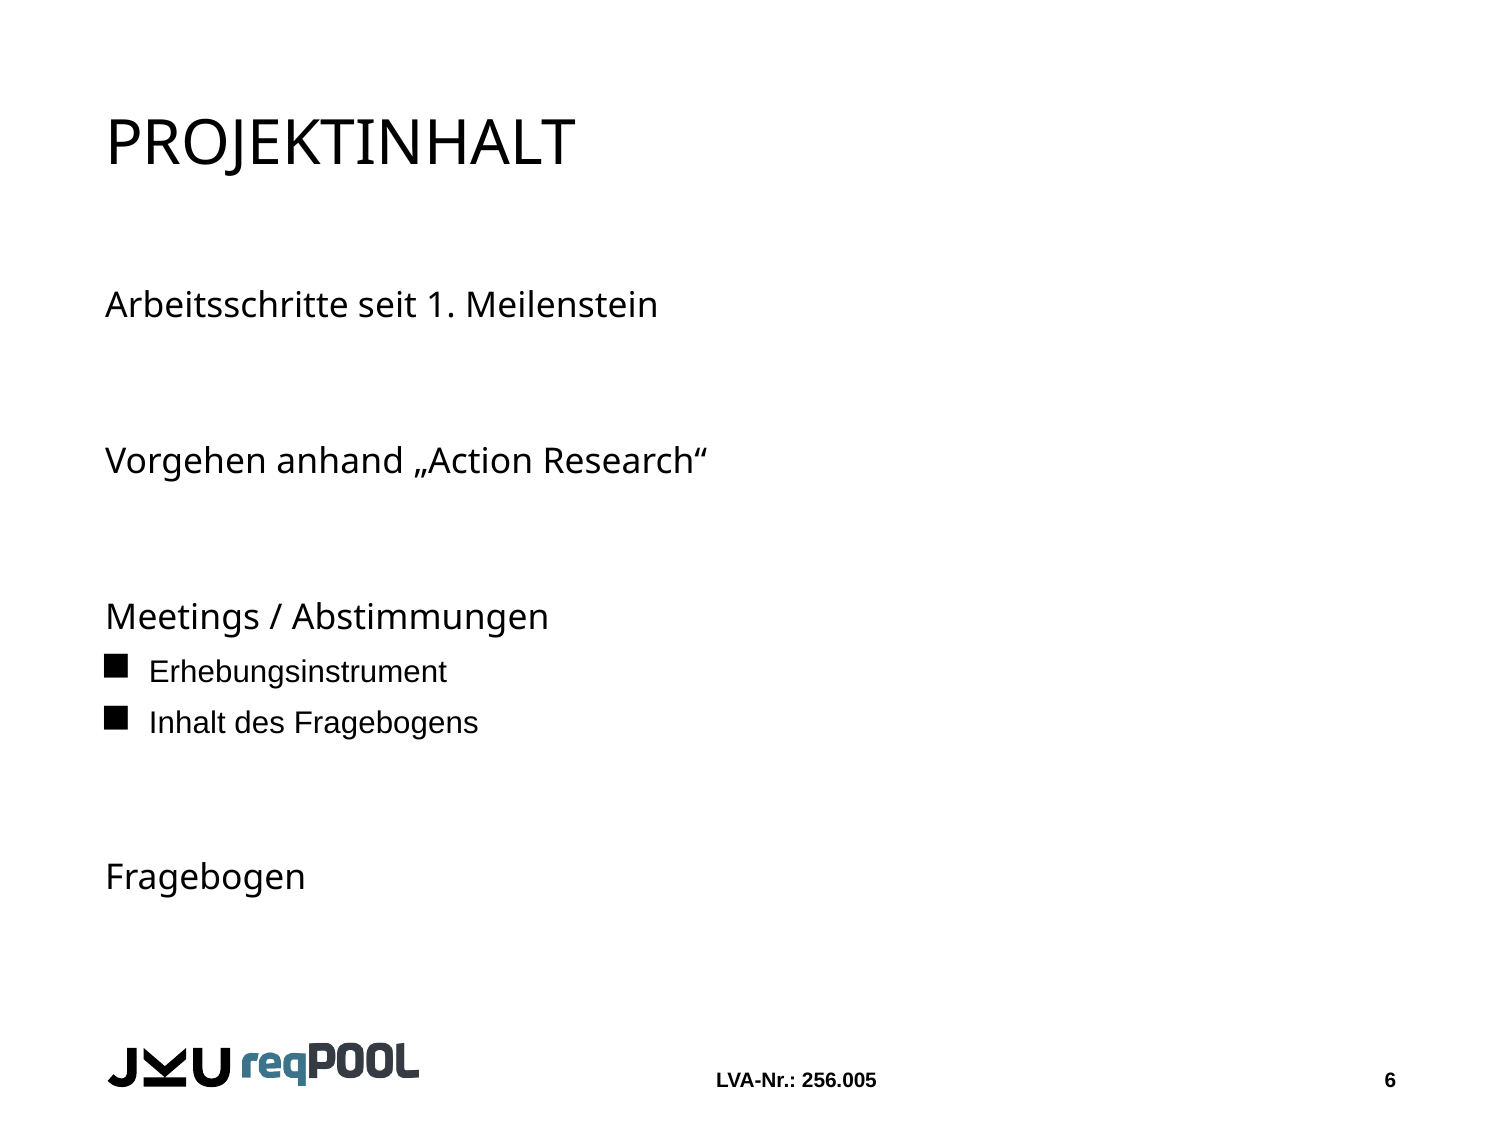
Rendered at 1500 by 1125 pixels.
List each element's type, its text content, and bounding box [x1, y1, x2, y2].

picture [242, 1022, 419, 1122]
title Projektinhalt [90, 106, 1393, 261]
slide_number 6 [1326, 1049, 1412, 1109]
footer LVA-Nr.: 256.005 [701, 1049, 1208, 1109]
list Arbeitsschritte seit 1. Meilenstein Vorgehen anhand „Action Research“ Meetings / Abstimmungen Erhebungsinstrument Inhalt des Fragebogens Fragebogen [90, 272, 1393, 999]
